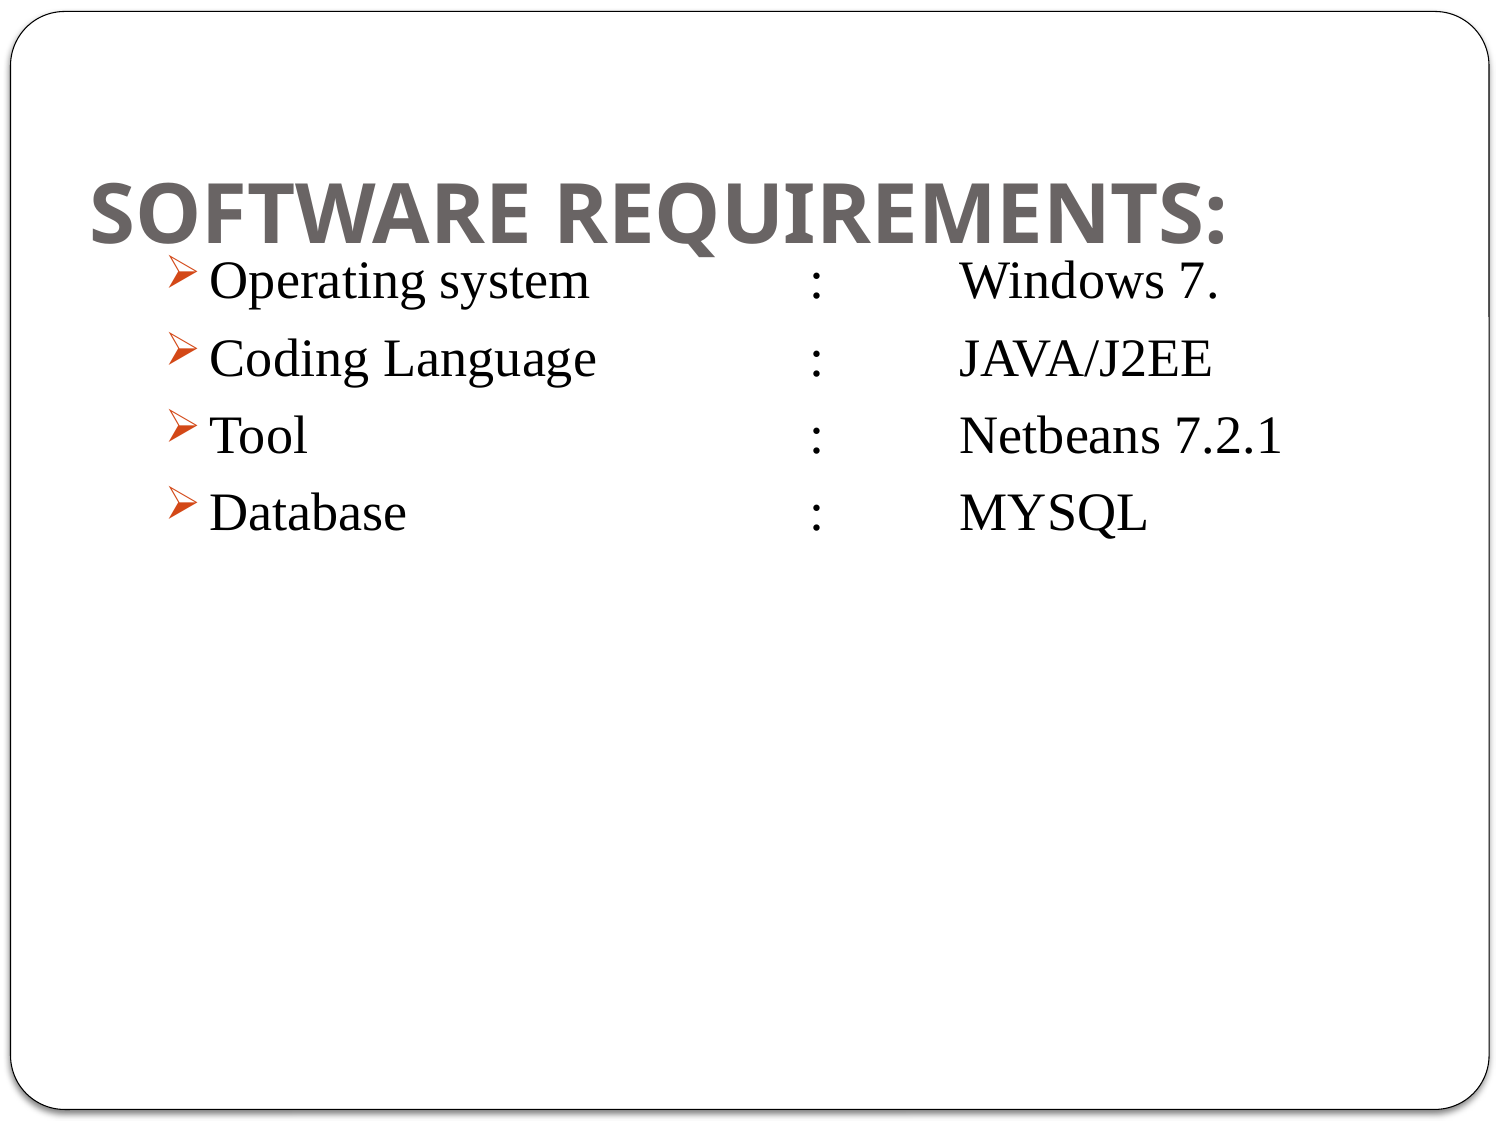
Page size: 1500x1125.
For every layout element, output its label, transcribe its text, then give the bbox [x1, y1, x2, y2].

title SOFTWARE REQUIREMENTS: [75, 115, 1425, 375]
list Operating system : Windows 7. Coding Language : JAVA/J2EE Tool : Netbeans 7.2.1 Database : MYSQL [150, 237, 1425, 988]
